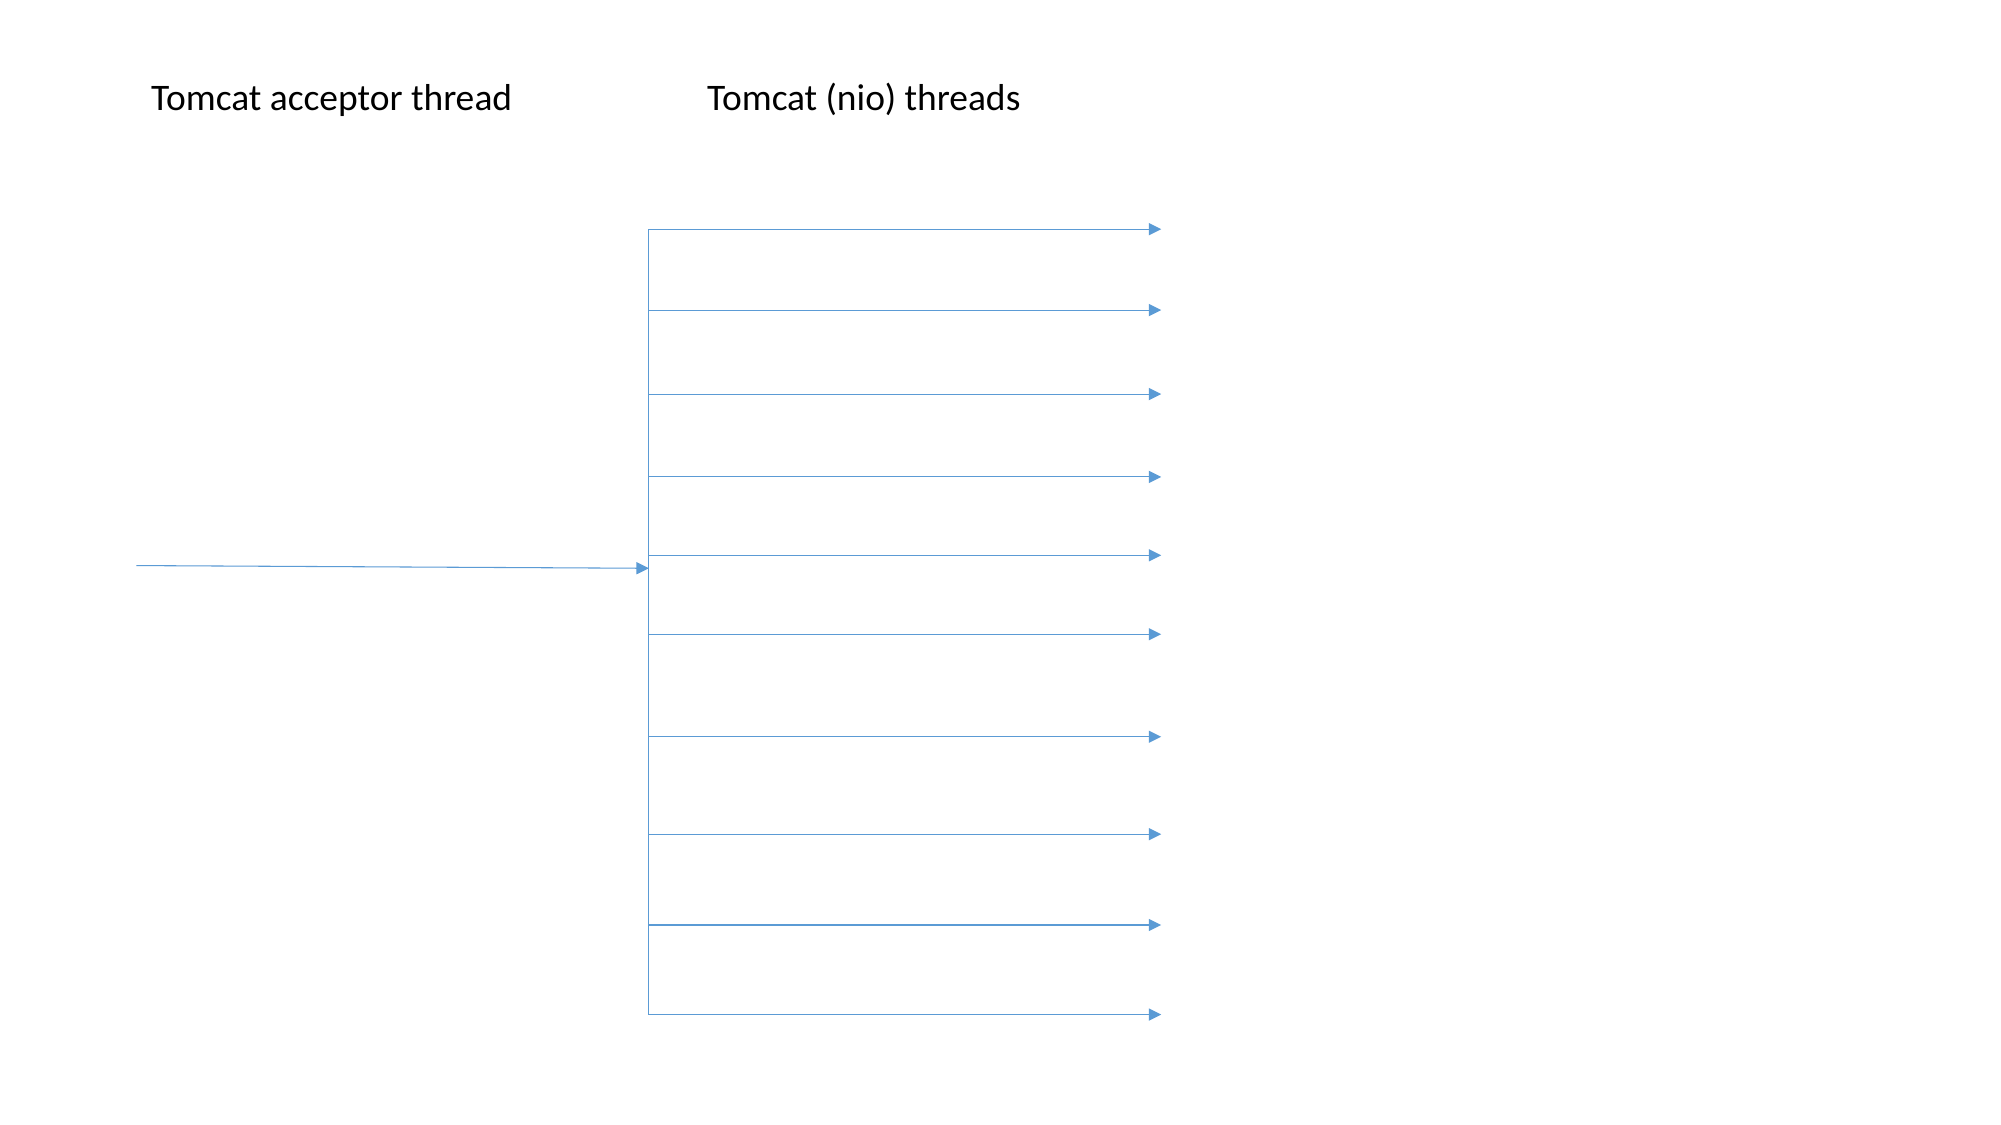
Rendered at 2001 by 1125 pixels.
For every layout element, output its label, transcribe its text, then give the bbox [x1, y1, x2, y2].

text_box Tomcat (nio) threads [692, 65, 1123, 126]
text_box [136, 565, 648, 569]
text_box Tomcat acceptor thread [136, 65, 567, 126]
